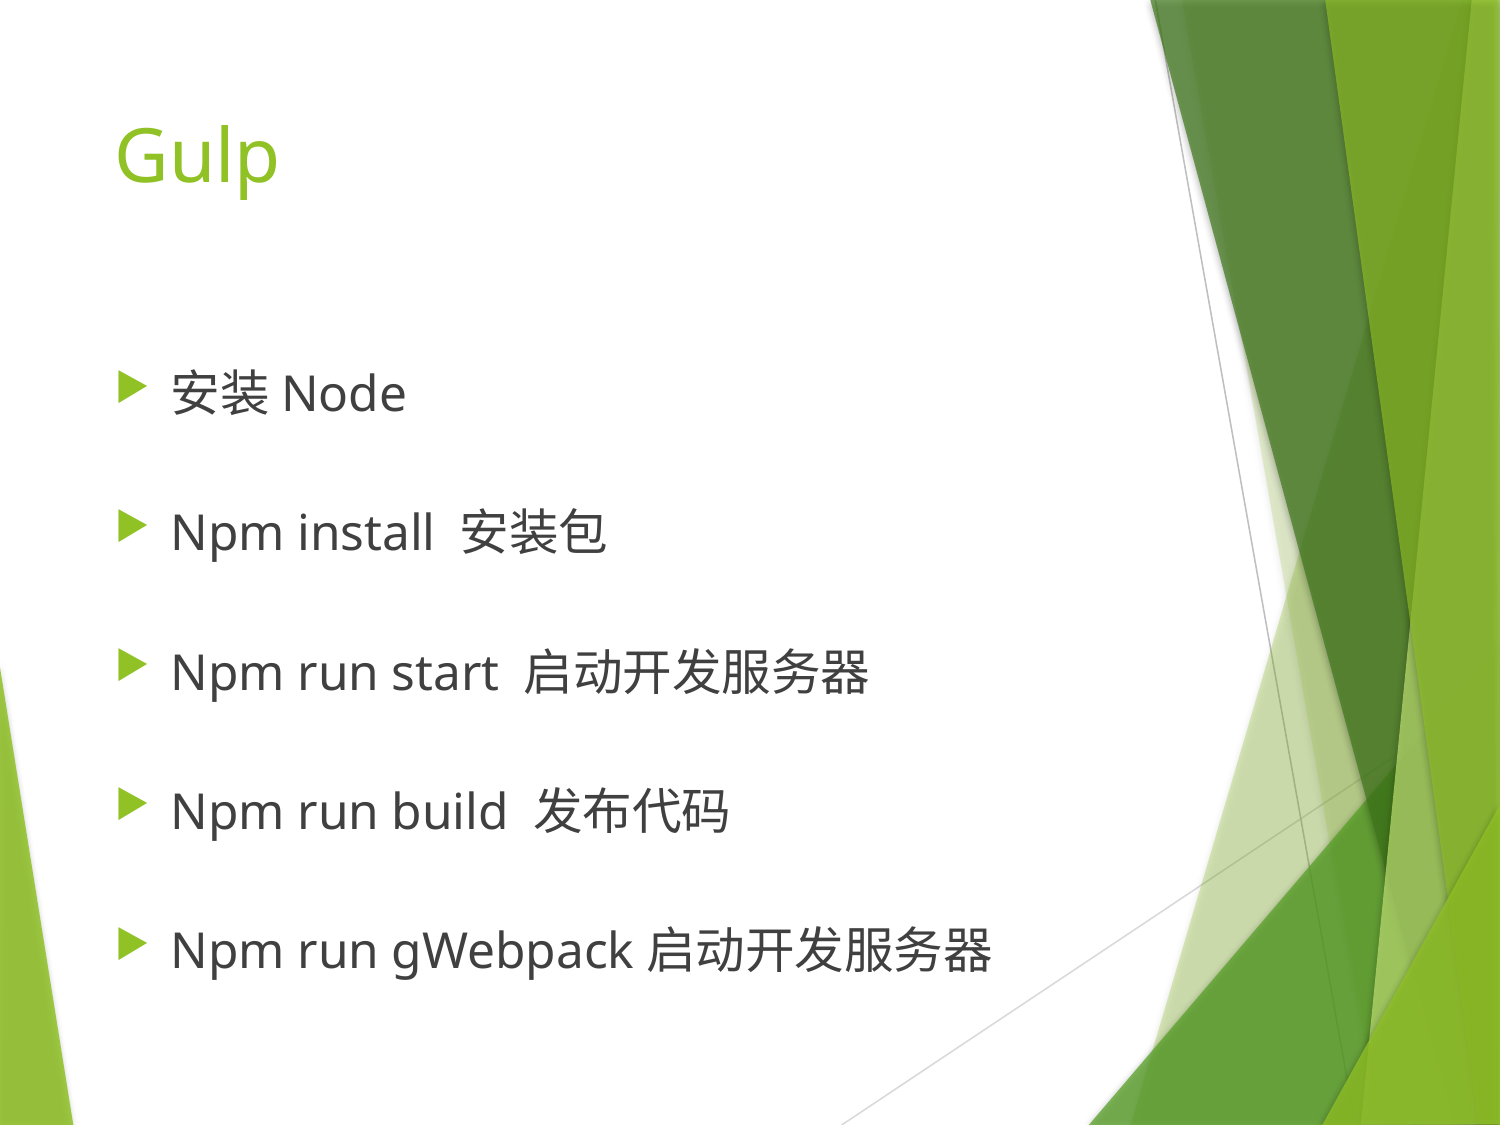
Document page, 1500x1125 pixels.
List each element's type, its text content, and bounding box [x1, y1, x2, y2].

title Gulp [99, 99, 1142, 317]
list 安装Node Npm install 安装包 Npm run start 启动开发服务器 Npm run build 发布代码 Npm run gWebpack启动开发服务器 [99, 354, 1142, 992]
